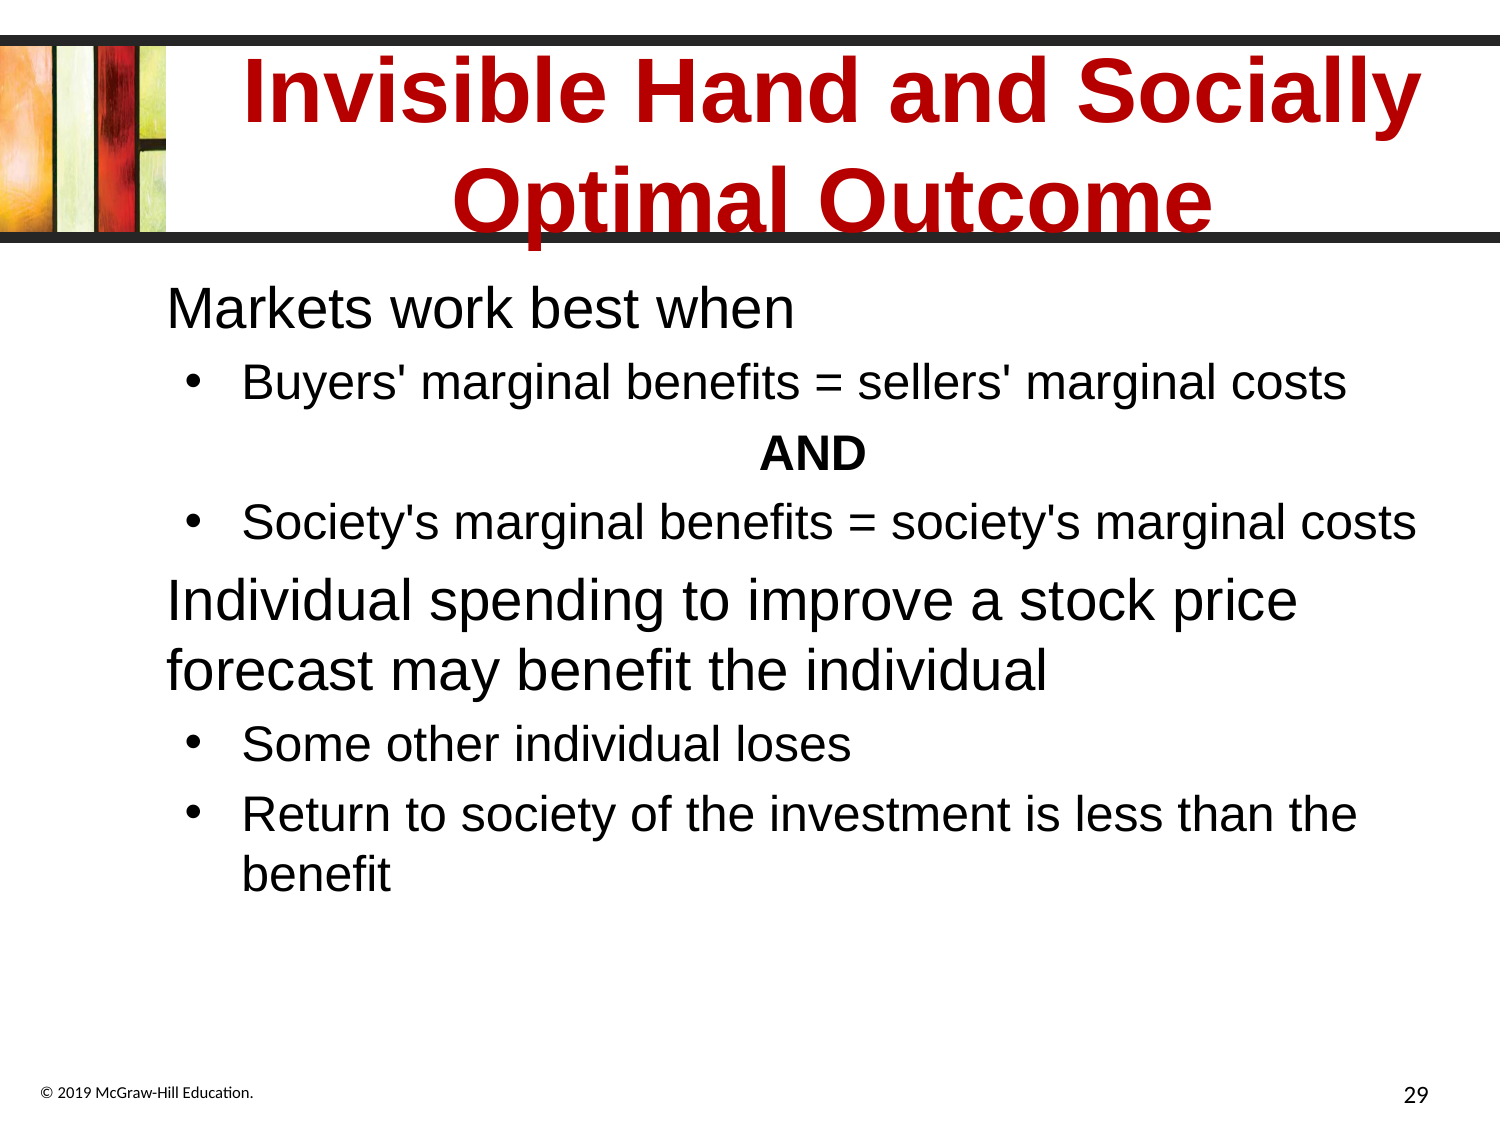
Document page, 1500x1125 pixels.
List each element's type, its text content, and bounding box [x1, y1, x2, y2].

picture [0, 46, 166, 232]
title Invisible Hand and Socially Optimal Outcome [170, 45, 1496, 238]
list Markets work best when Buyers' marginal benefits = sellers' marginal costs AND Society's marginal benefits = society's marginal costs Individual spending to improve a stock price forecast may benefit the individual Some other individual loses Return to society of the investment is less than the benefit [151, 262, 1457, 1073]
